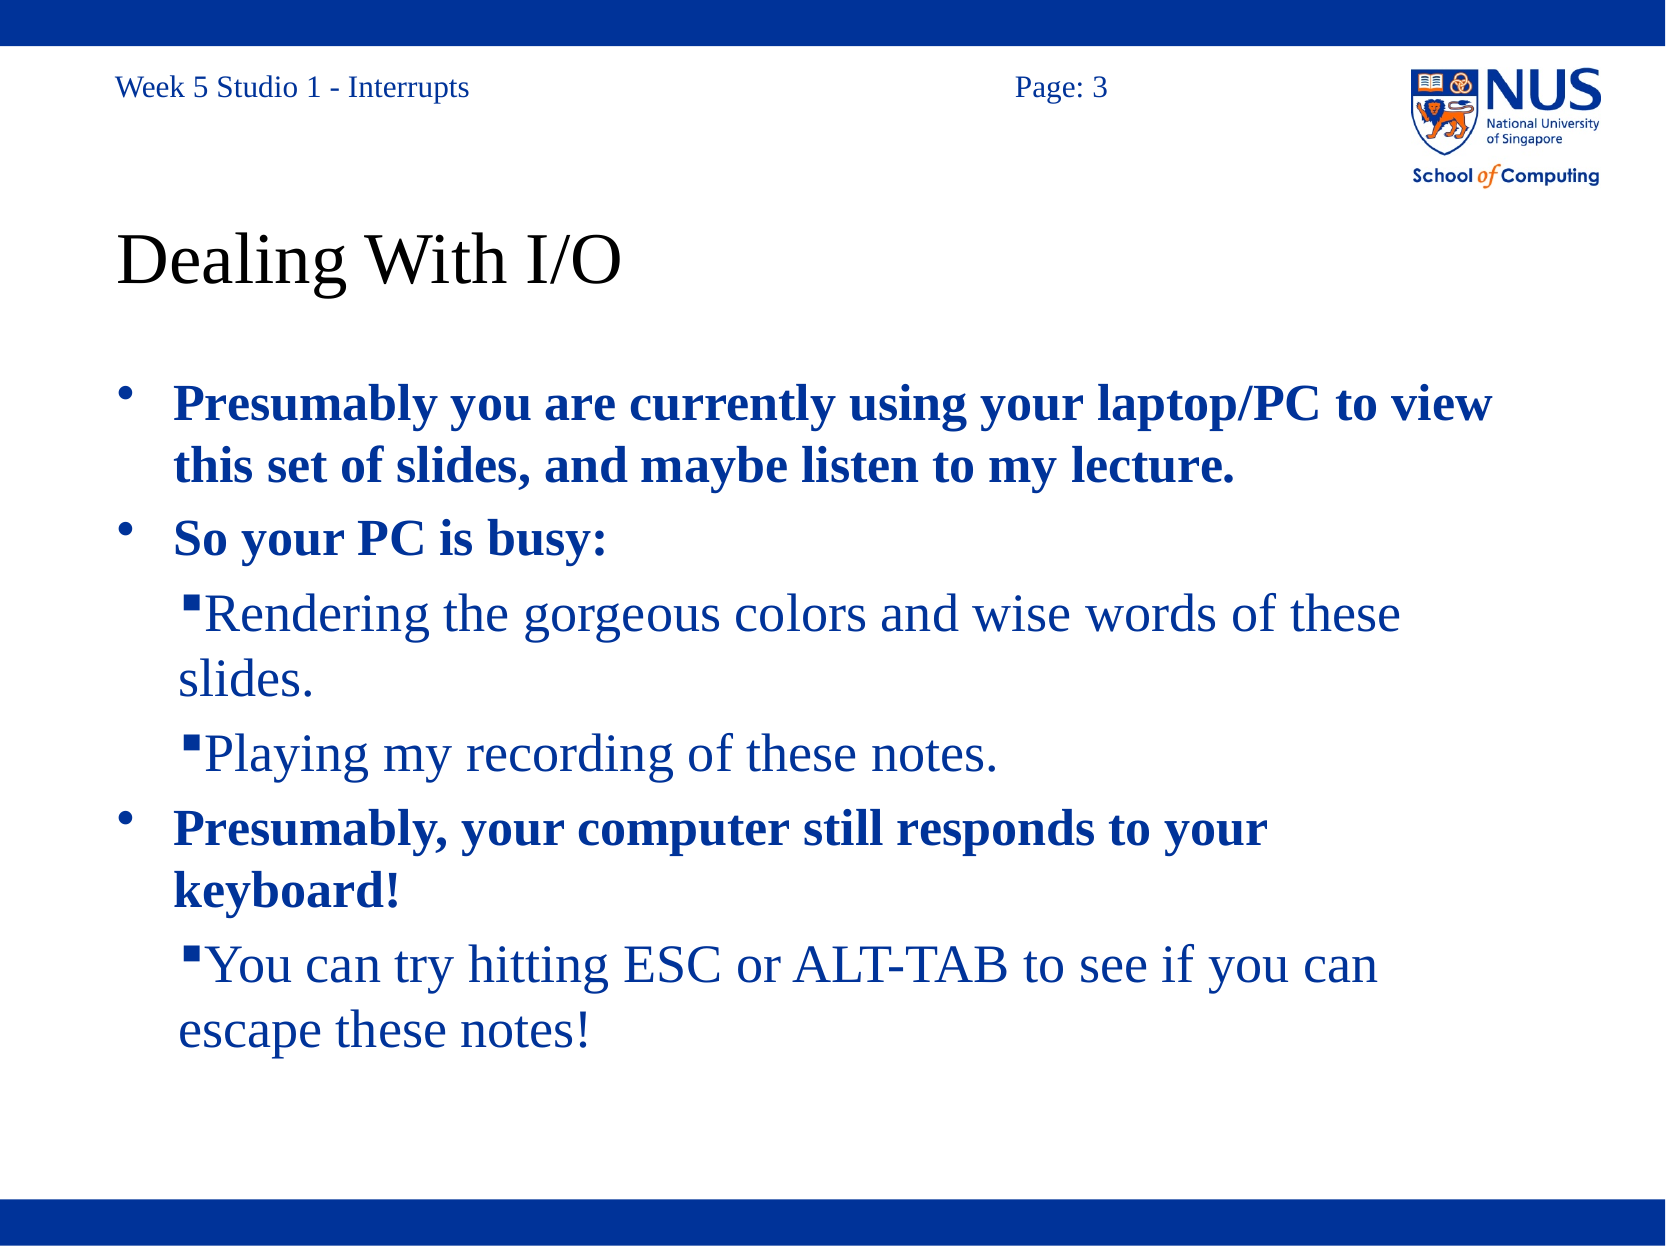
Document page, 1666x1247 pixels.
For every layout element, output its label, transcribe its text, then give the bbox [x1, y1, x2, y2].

title Dealing With I/O [100, 150, 1288, 358]
picture [1411, 67, 1601, 190]
list Presumably you are currently using your laptop/PC to view this set of slides, and maybe listen to my lecture. So your PC is busy: Rendering the gorgeous colors and wise words of these slides. Playing my recording of these notes. Presumably, your computer still responds to your keyboard! You can try hitting ESC or ALT-TAB to see if you can escape these notes! [100, 359, 1516, 1131]
